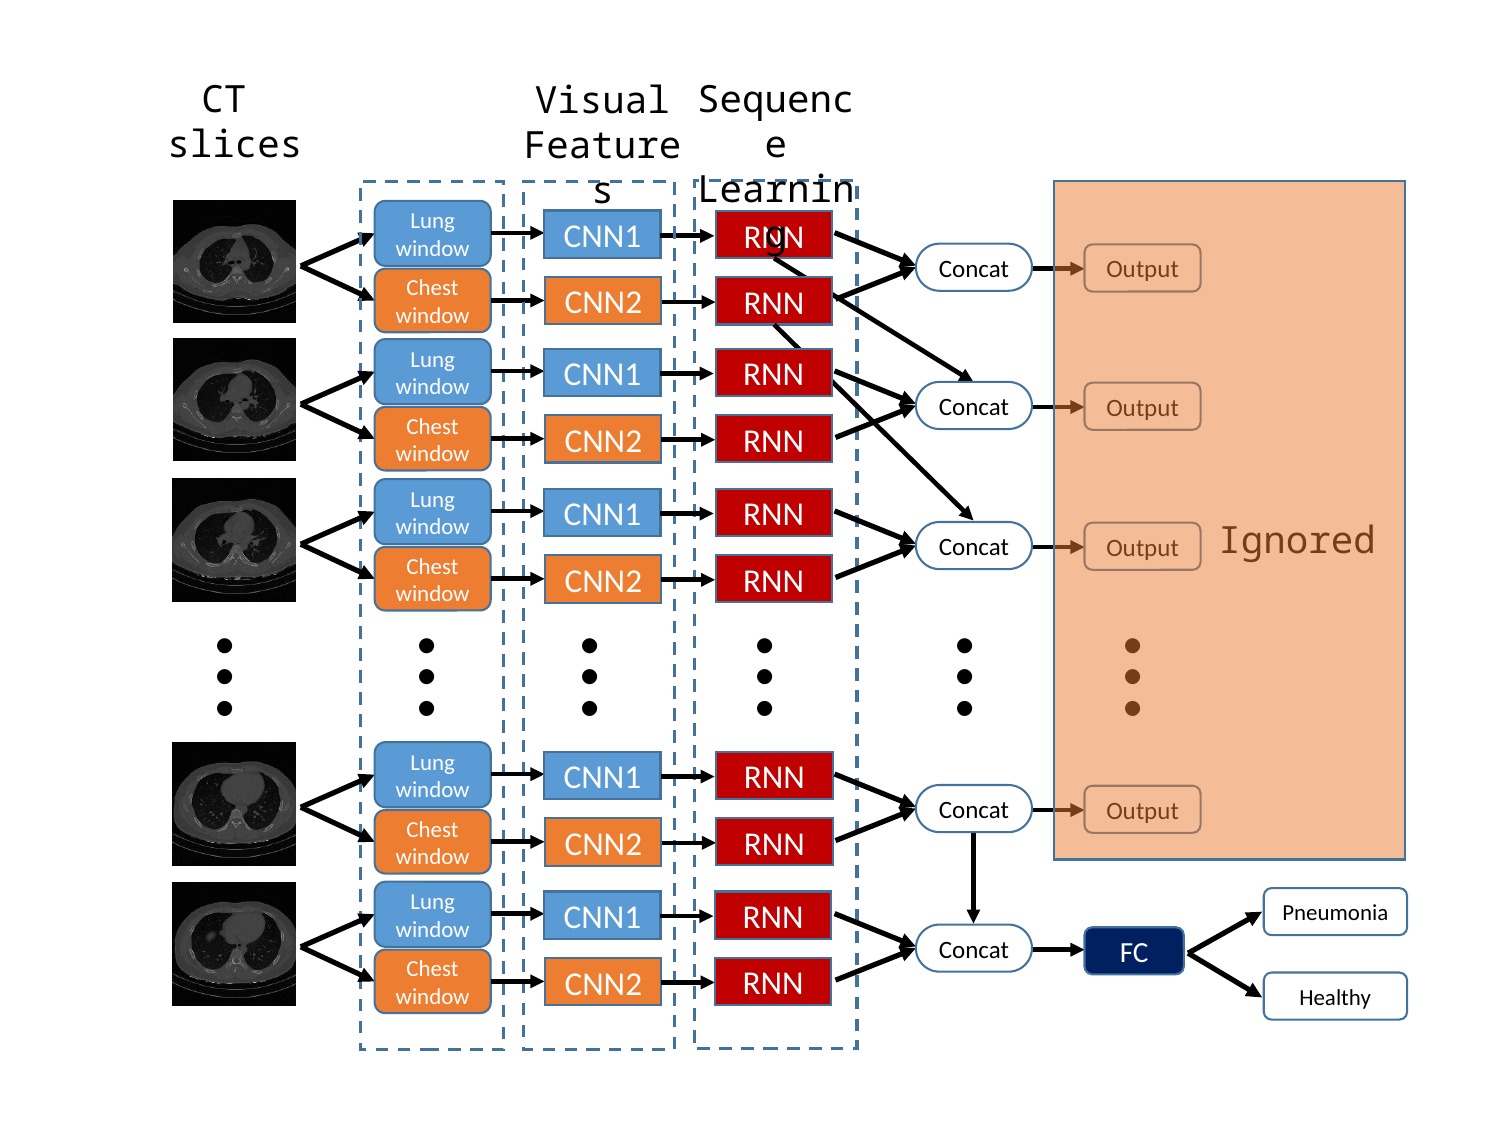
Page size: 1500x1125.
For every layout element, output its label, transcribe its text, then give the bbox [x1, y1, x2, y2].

text_box [522, 513, 675, 578]
text_box Lung window [373, 741, 492, 809]
text_box Concat [914, 380, 1034, 431]
picture [172, 478, 296, 602]
text_box Chest window [373, 405, 492, 472]
text_box RNN [715, 348, 833, 397]
text_box [522, 776, 675, 841]
text_box CNN1 [543, 488, 662, 537]
text_box RNN [715, 276, 833, 326]
text_box [1053, 180, 1406, 861]
text_box RNN [715, 817, 834, 866]
text_box Healthy [1262, 971, 1409, 1021]
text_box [834, 510, 916, 544]
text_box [834, 913, 916, 947]
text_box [300, 233, 375, 265]
text_box Sequence Learning [672, 67, 879, 263]
text_box [482, 513, 505, 576]
picture [173, 200, 296, 323]
text_box [693, 303, 858, 776]
text_box [693, 840, 858, 1050]
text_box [835, 545, 916, 578]
text_box CNN1 [543, 751, 662, 800]
text_box [522, 983, 675, 1050]
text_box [1188, 953, 1262, 998]
text_box [482, 776, 505, 839]
text_box … [387, 619, 551, 721]
text_box [360, 982, 505, 1050]
text_box [375, 944, 382, 953]
text_box [522, 721, 675, 774]
text_box Chest window [373, 948, 492, 1015]
text_box [484, 916, 505, 979]
text_box [360, 439, 505, 511]
text_box Lung window [373, 338, 492, 406]
text_box Concat [914, 783, 1034, 834]
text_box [300, 544, 375, 579]
text_box [360, 180, 505, 371]
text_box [300, 807, 375, 842]
text_box [522, 580, 675, 619]
picture [172, 882, 296, 1006]
text_box RNN [715, 751, 834, 800]
text_box RNN [715, 488, 833, 537]
text_box Lung window [373, 478, 492, 546]
text_box Visual Features [499, 68, 672, 219]
text_box [693, 777, 858, 841]
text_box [834, 774, 916, 807]
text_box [300, 774, 375, 807]
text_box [1188, 911, 1262, 953]
text_box … [926, 619, 1053, 721]
text_box [693, 263, 796, 301]
text_box CT slices [132, 67, 338, 173]
text_box RNN [715, 414, 833, 463]
text_box RNN [715, 554, 833, 603]
text_box Lung window [373, 880, 492, 948]
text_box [300, 511, 375, 544]
text_box Chest window [373, 808, 492, 875]
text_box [300, 265, 375, 301]
text_box CNN2 [544, 414, 662, 464]
text_box [522, 915, 675, 980]
text_box [522, 219, 675, 371]
text_box RNN [714, 890, 832, 940]
text_box [375, 541, 383, 550]
text_box Concat [914, 923, 1034, 973]
text_box [375, 401, 383, 410]
text_box Chest window [373, 545, 492, 612]
text_box Pneumonia [1262, 887, 1409, 937]
text_box [522, 843, 675, 914]
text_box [834, 232, 916, 266]
text_box [375, 804, 383, 813]
text_box CNN1 [543, 890, 662, 940]
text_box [835, 948, 916, 981]
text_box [300, 946, 375, 982]
text_box … [726, 619, 891, 721]
text_box CNN2 [544, 957, 662, 1006]
text_box RNN [714, 957, 832, 1006]
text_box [835, 267, 916, 300]
picture [173, 338, 296, 461]
text_box [788, 263, 858, 292]
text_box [300, 404, 375, 439]
text_box [482, 373, 505, 436]
text_box CNN2 [544, 817, 662, 867]
text_box [522, 440, 675, 511]
text_box [360, 842, 505, 914]
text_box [834, 370, 916, 404]
text_box CNN1 [543, 348, 662, 397]
text_box CNN2 [544, 554, 662, 604]
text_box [835, 405, 916, 438]
text_box Concat [914, 242, 1034, 292]
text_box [300, 914, 375, 946]
text_box FC [1083, 926, 1185, 976]
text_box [835, 808, 916, 841]
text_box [300, 371, 375, 404]
text_box [360, 579, 505, 774]
text_box Concat [914, 520, 1034, 571]
text_box [780, 299, 858, 372]
text_box … [186, 619, 352, 721]
picture [172, 742, 296, 866]
text_box … [551, 619, 717, 721]
text_box [522, 373, 675, 438]
